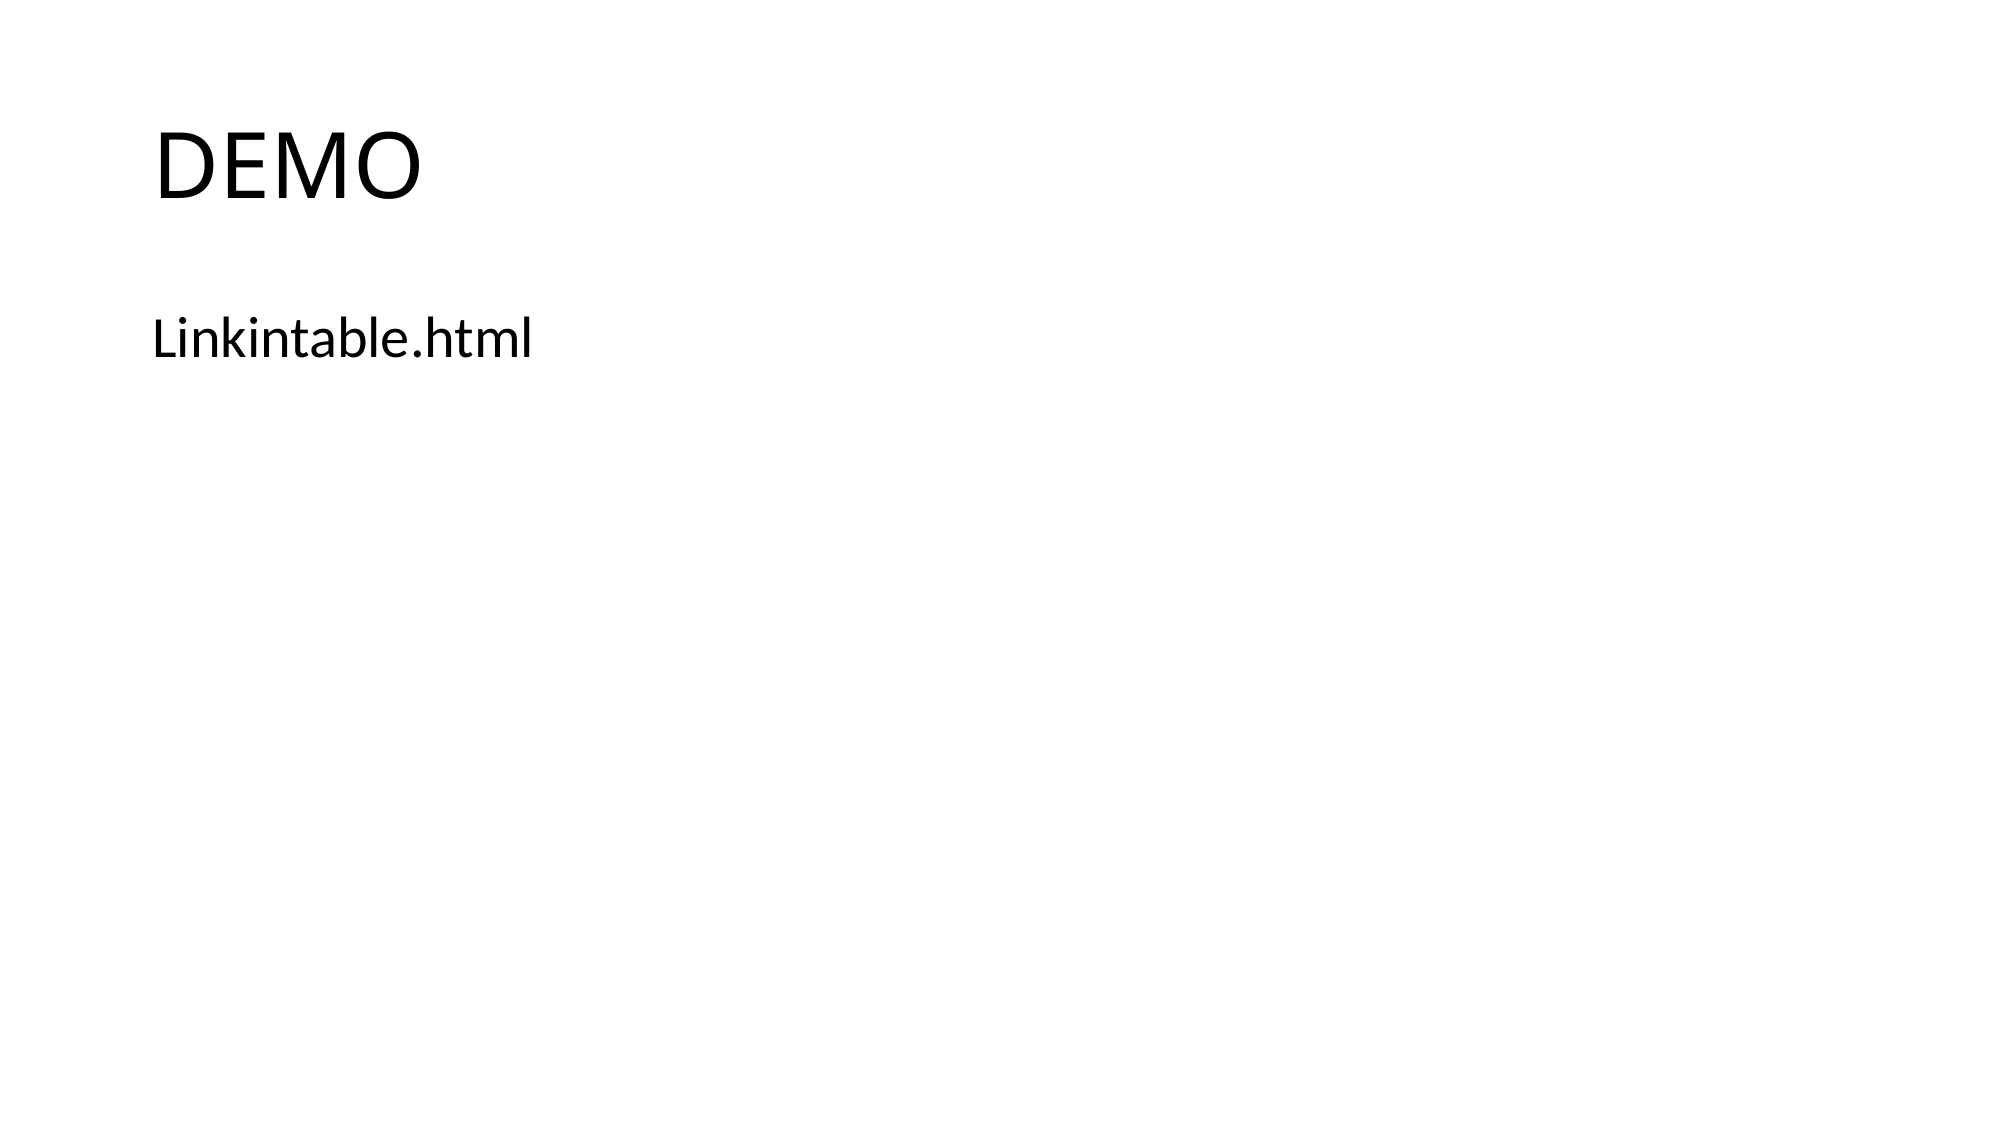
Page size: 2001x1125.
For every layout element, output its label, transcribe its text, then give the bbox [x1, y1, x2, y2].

title DEMO [137, 59, 1863, 278]
list Linkintable.html [137, 299, 1863, 1014]
